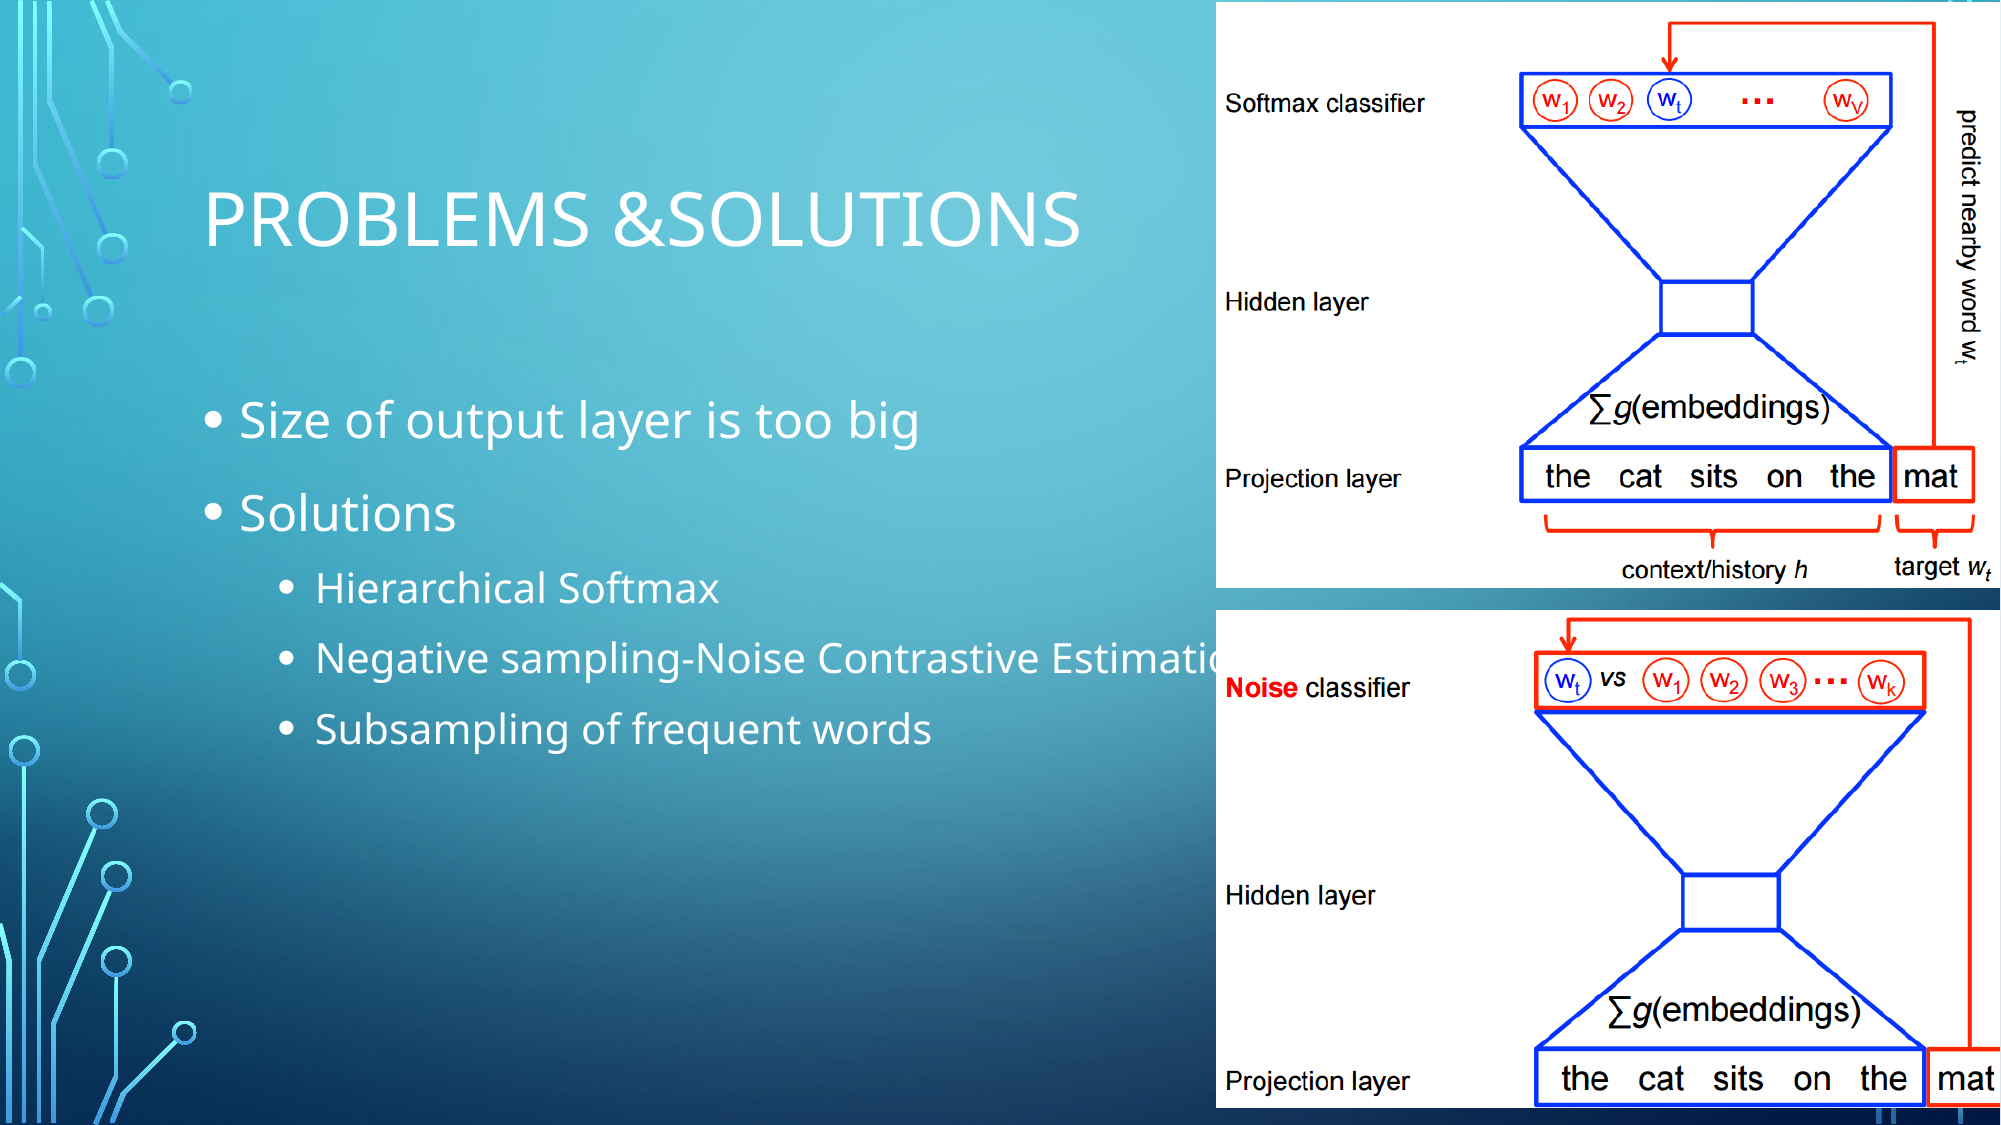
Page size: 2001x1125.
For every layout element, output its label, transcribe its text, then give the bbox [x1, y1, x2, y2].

title Problems &solutions [187, 101, 1216, 344]
picture [1216, 609, 2000, 1108]
list Size of output layer is too big Solutions Hierarchical Softmax Negative sampling-Noise Contrastive Estimation (NCE) Subsampling of frequent words [187, 369, 1813, 950]
picture [1216, 2, 2000, 588]
